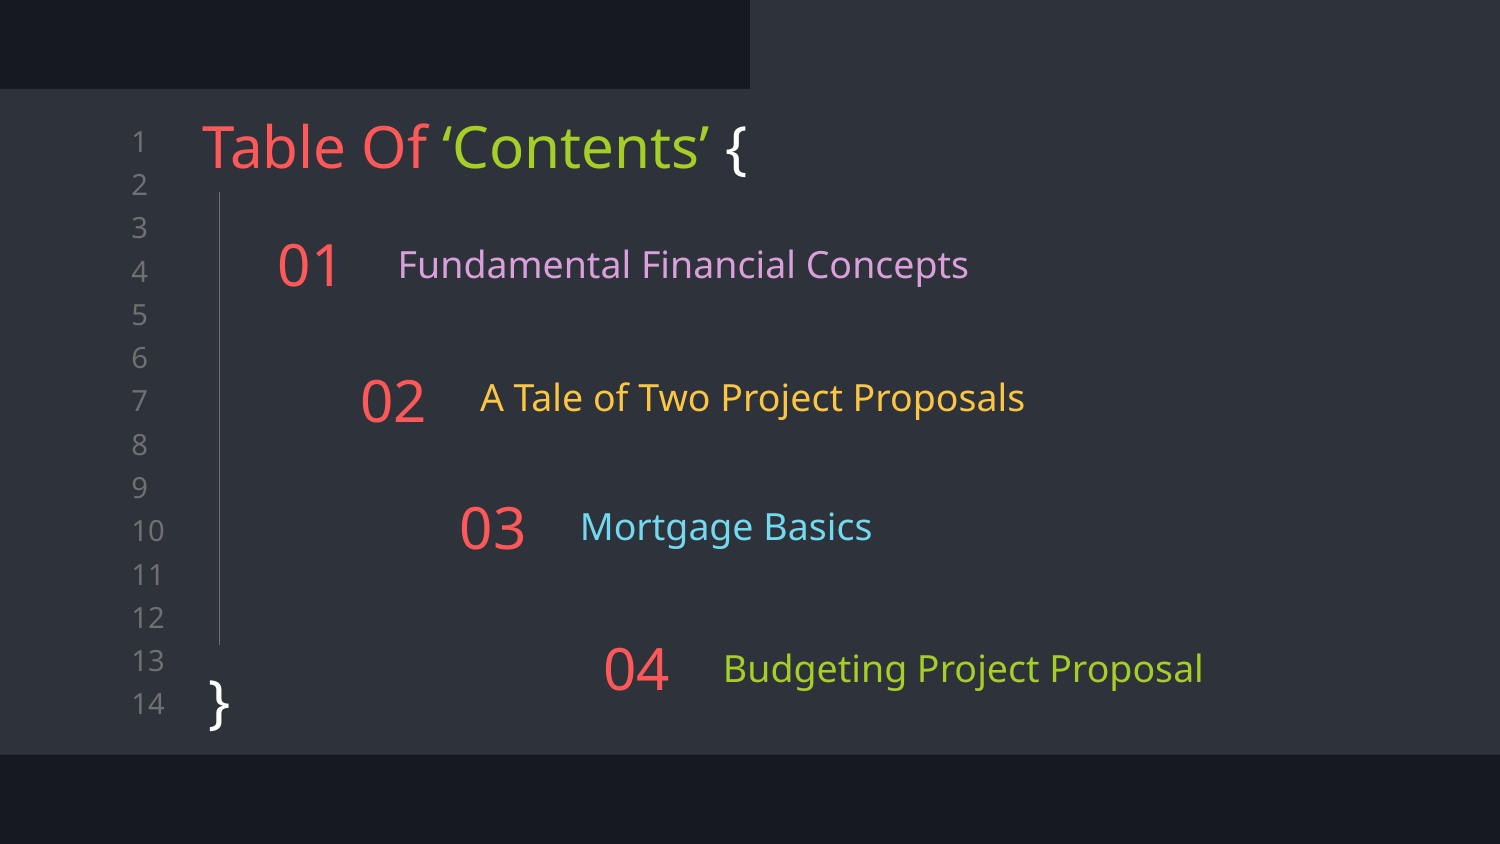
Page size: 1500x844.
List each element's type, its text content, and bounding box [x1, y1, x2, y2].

subtitle Budgeting Project Proposal [707, 639, 1465, 696]
title 04 [564, 639, 707, 696]
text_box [177, 191, 262, 750]
subtitle Fundamental Financial Concepts [382, 235, 1204, 292]
title Table Of ‘Contents’ { [187, 95, 1384, 185]
title 01 [265, 235, 382, 292]
title 02 [322, 371, 465, 427]
title 03 [421, 498, 564, 554]
subtitle A Tale of Two Project Proposals [465, 366, 1239, 427]
subtitle Mortgage Basics [564, 498, 1338, 554]
